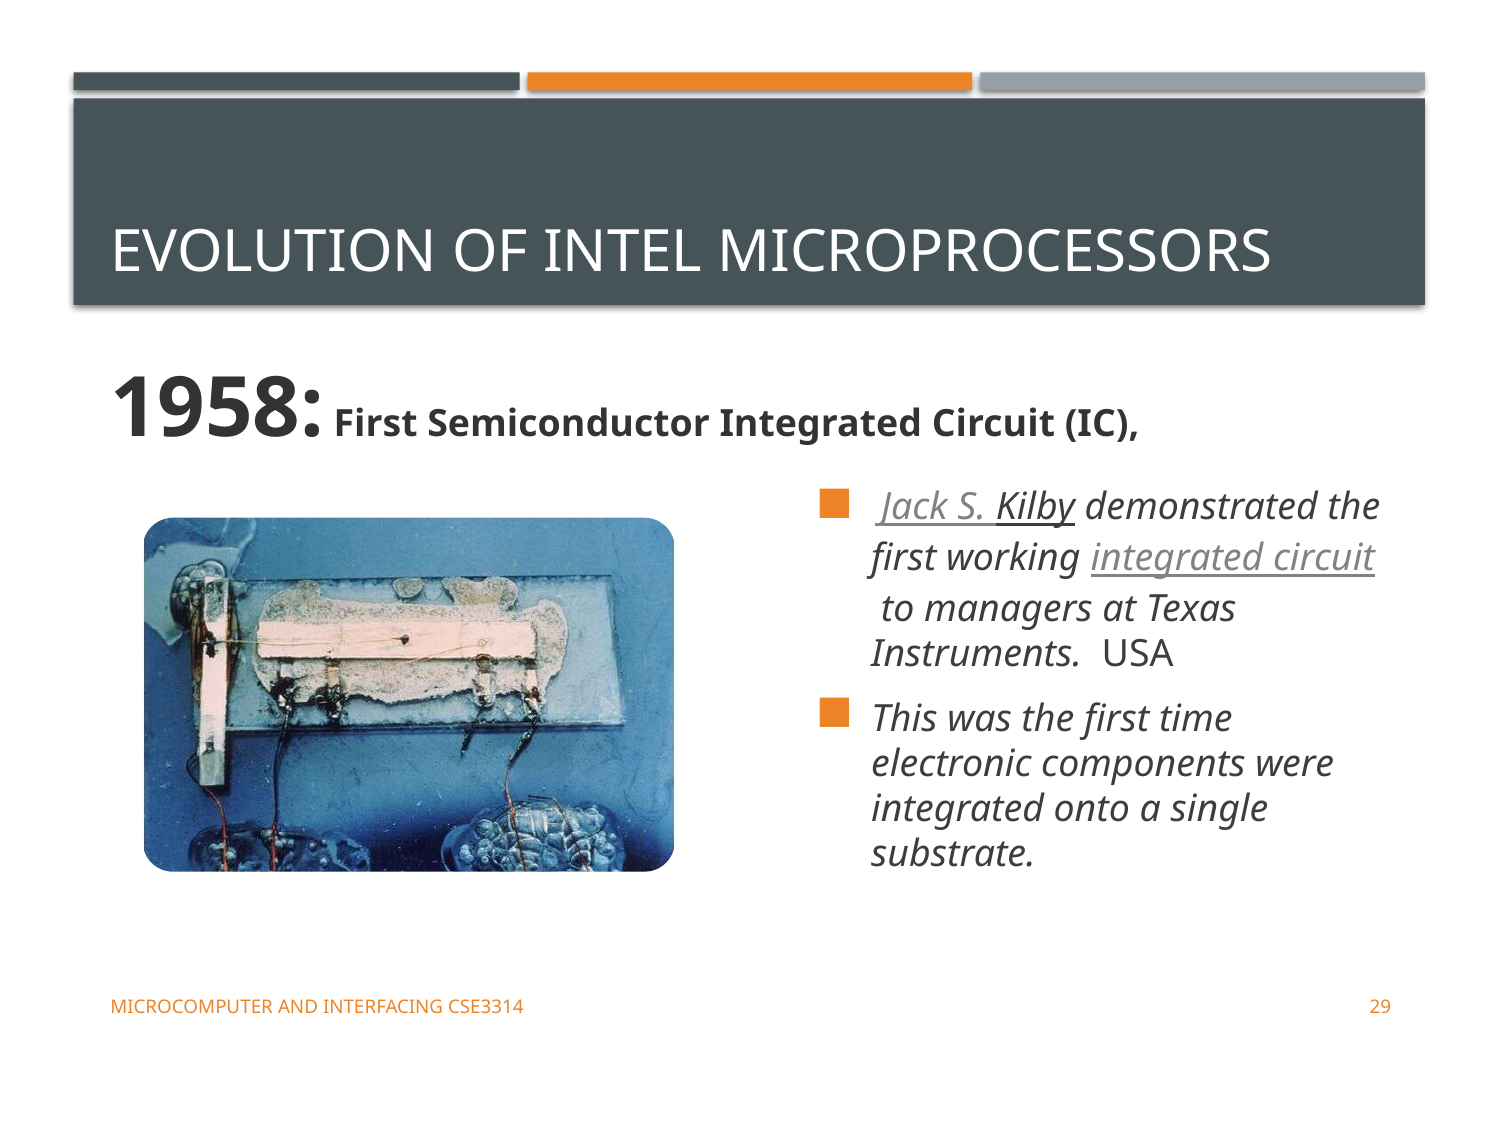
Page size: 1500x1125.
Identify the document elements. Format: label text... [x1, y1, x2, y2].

list Jack S. Kilby demonstrated the first working integrated circuit to managers at Texas Instruments. USA This was the first time electronic components were integrated onto a single substrate. [805, 380, 1406, 977]
title Evolution of INTEL Microprocessors [95, 112, 1406, 291]
footer Microcomputer and Interfacing CSE3314 [95, 976, 895, 1037]
slide_number 29 [1279, 977, 1406, 1037]
text_box 1958: First Semiconductor Integrated Circuit (IC), [95, 346, 1255, 461]
picture [142, 517, 676, 873]
